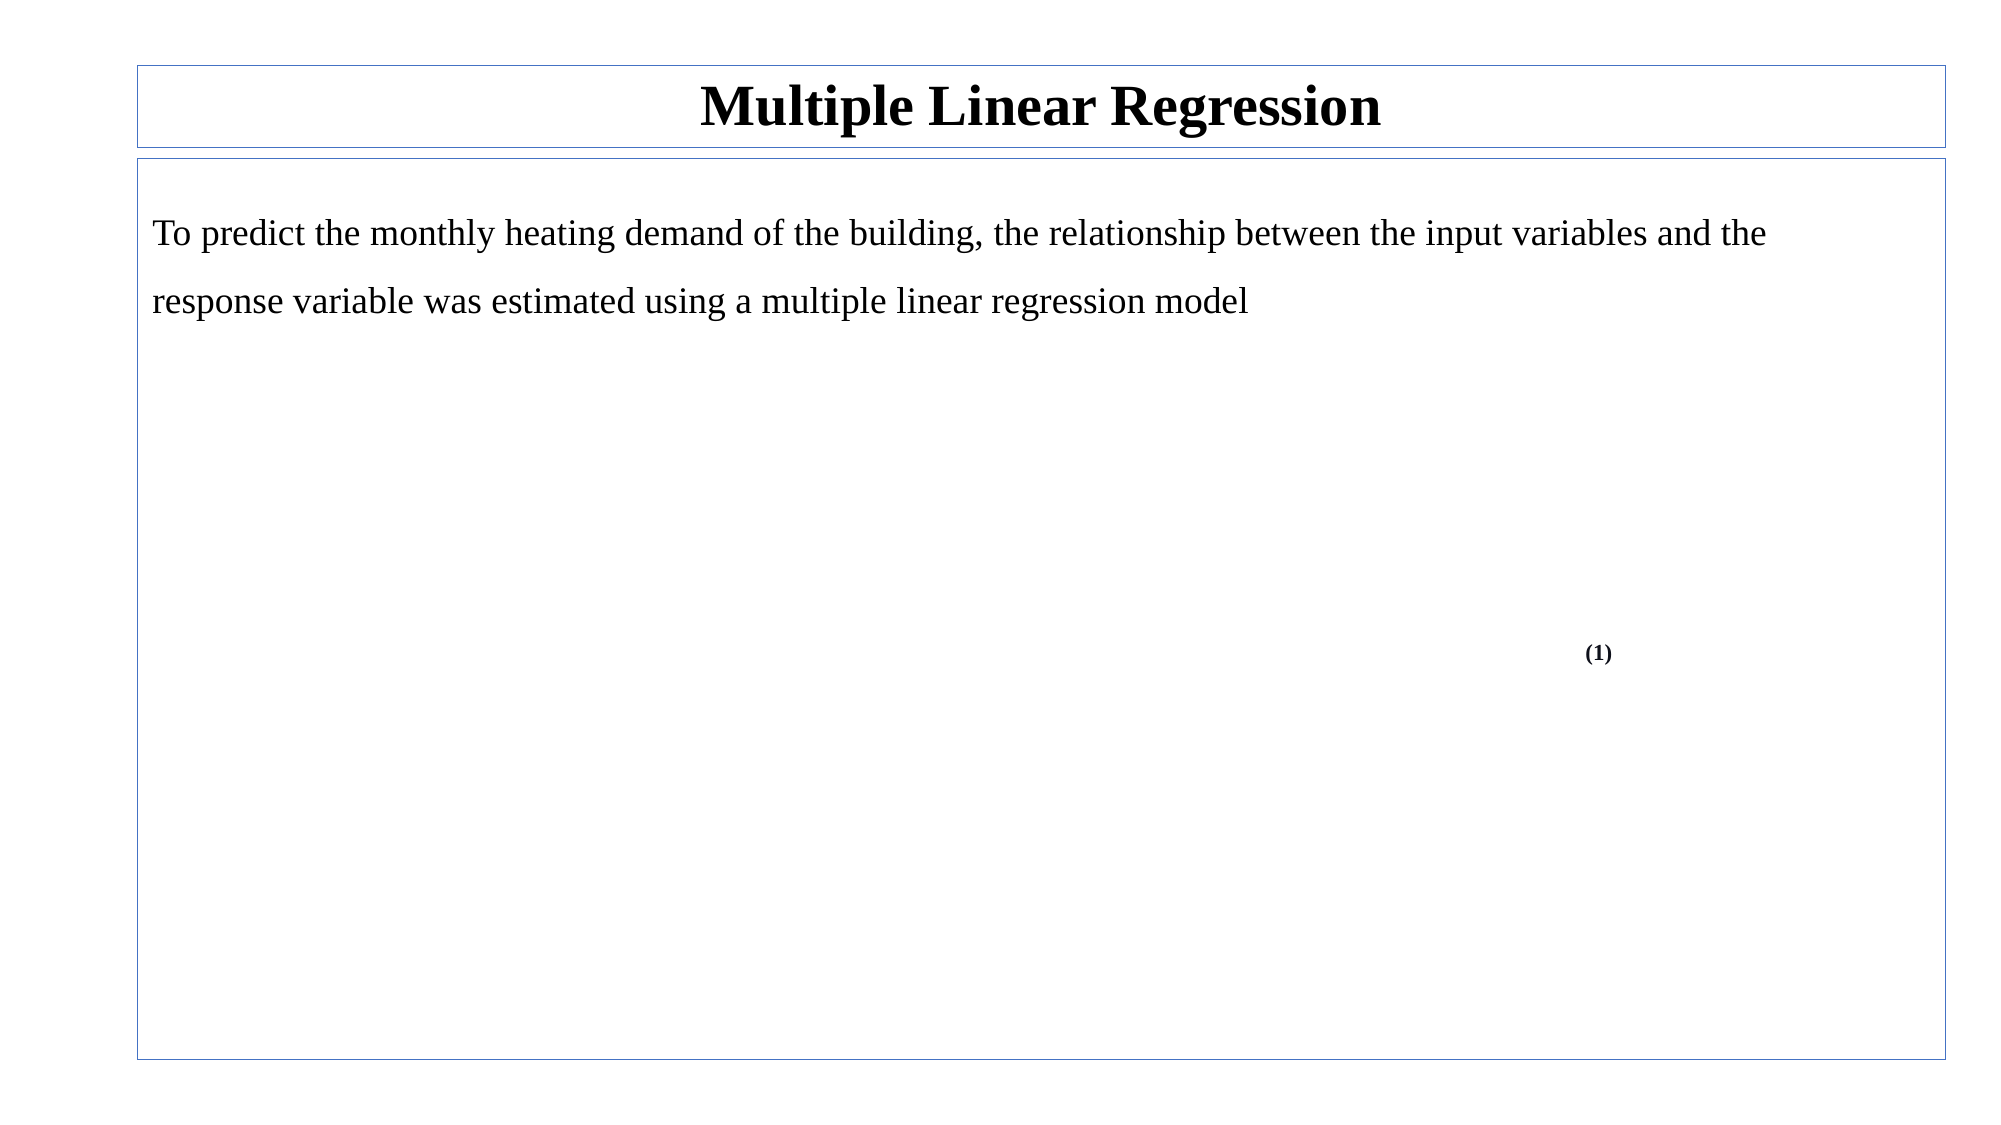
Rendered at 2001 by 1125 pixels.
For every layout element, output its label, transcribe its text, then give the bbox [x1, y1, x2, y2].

title Multiple Linear Regression [137, 65, 1946, 148]
text_box To predict the monthly heating demand of the building, the relationship between the input variables and the response variable was estimated using a multiple linear regression model [137, 181, 1863, 325]
list [137, 158, 1946, 1060]
